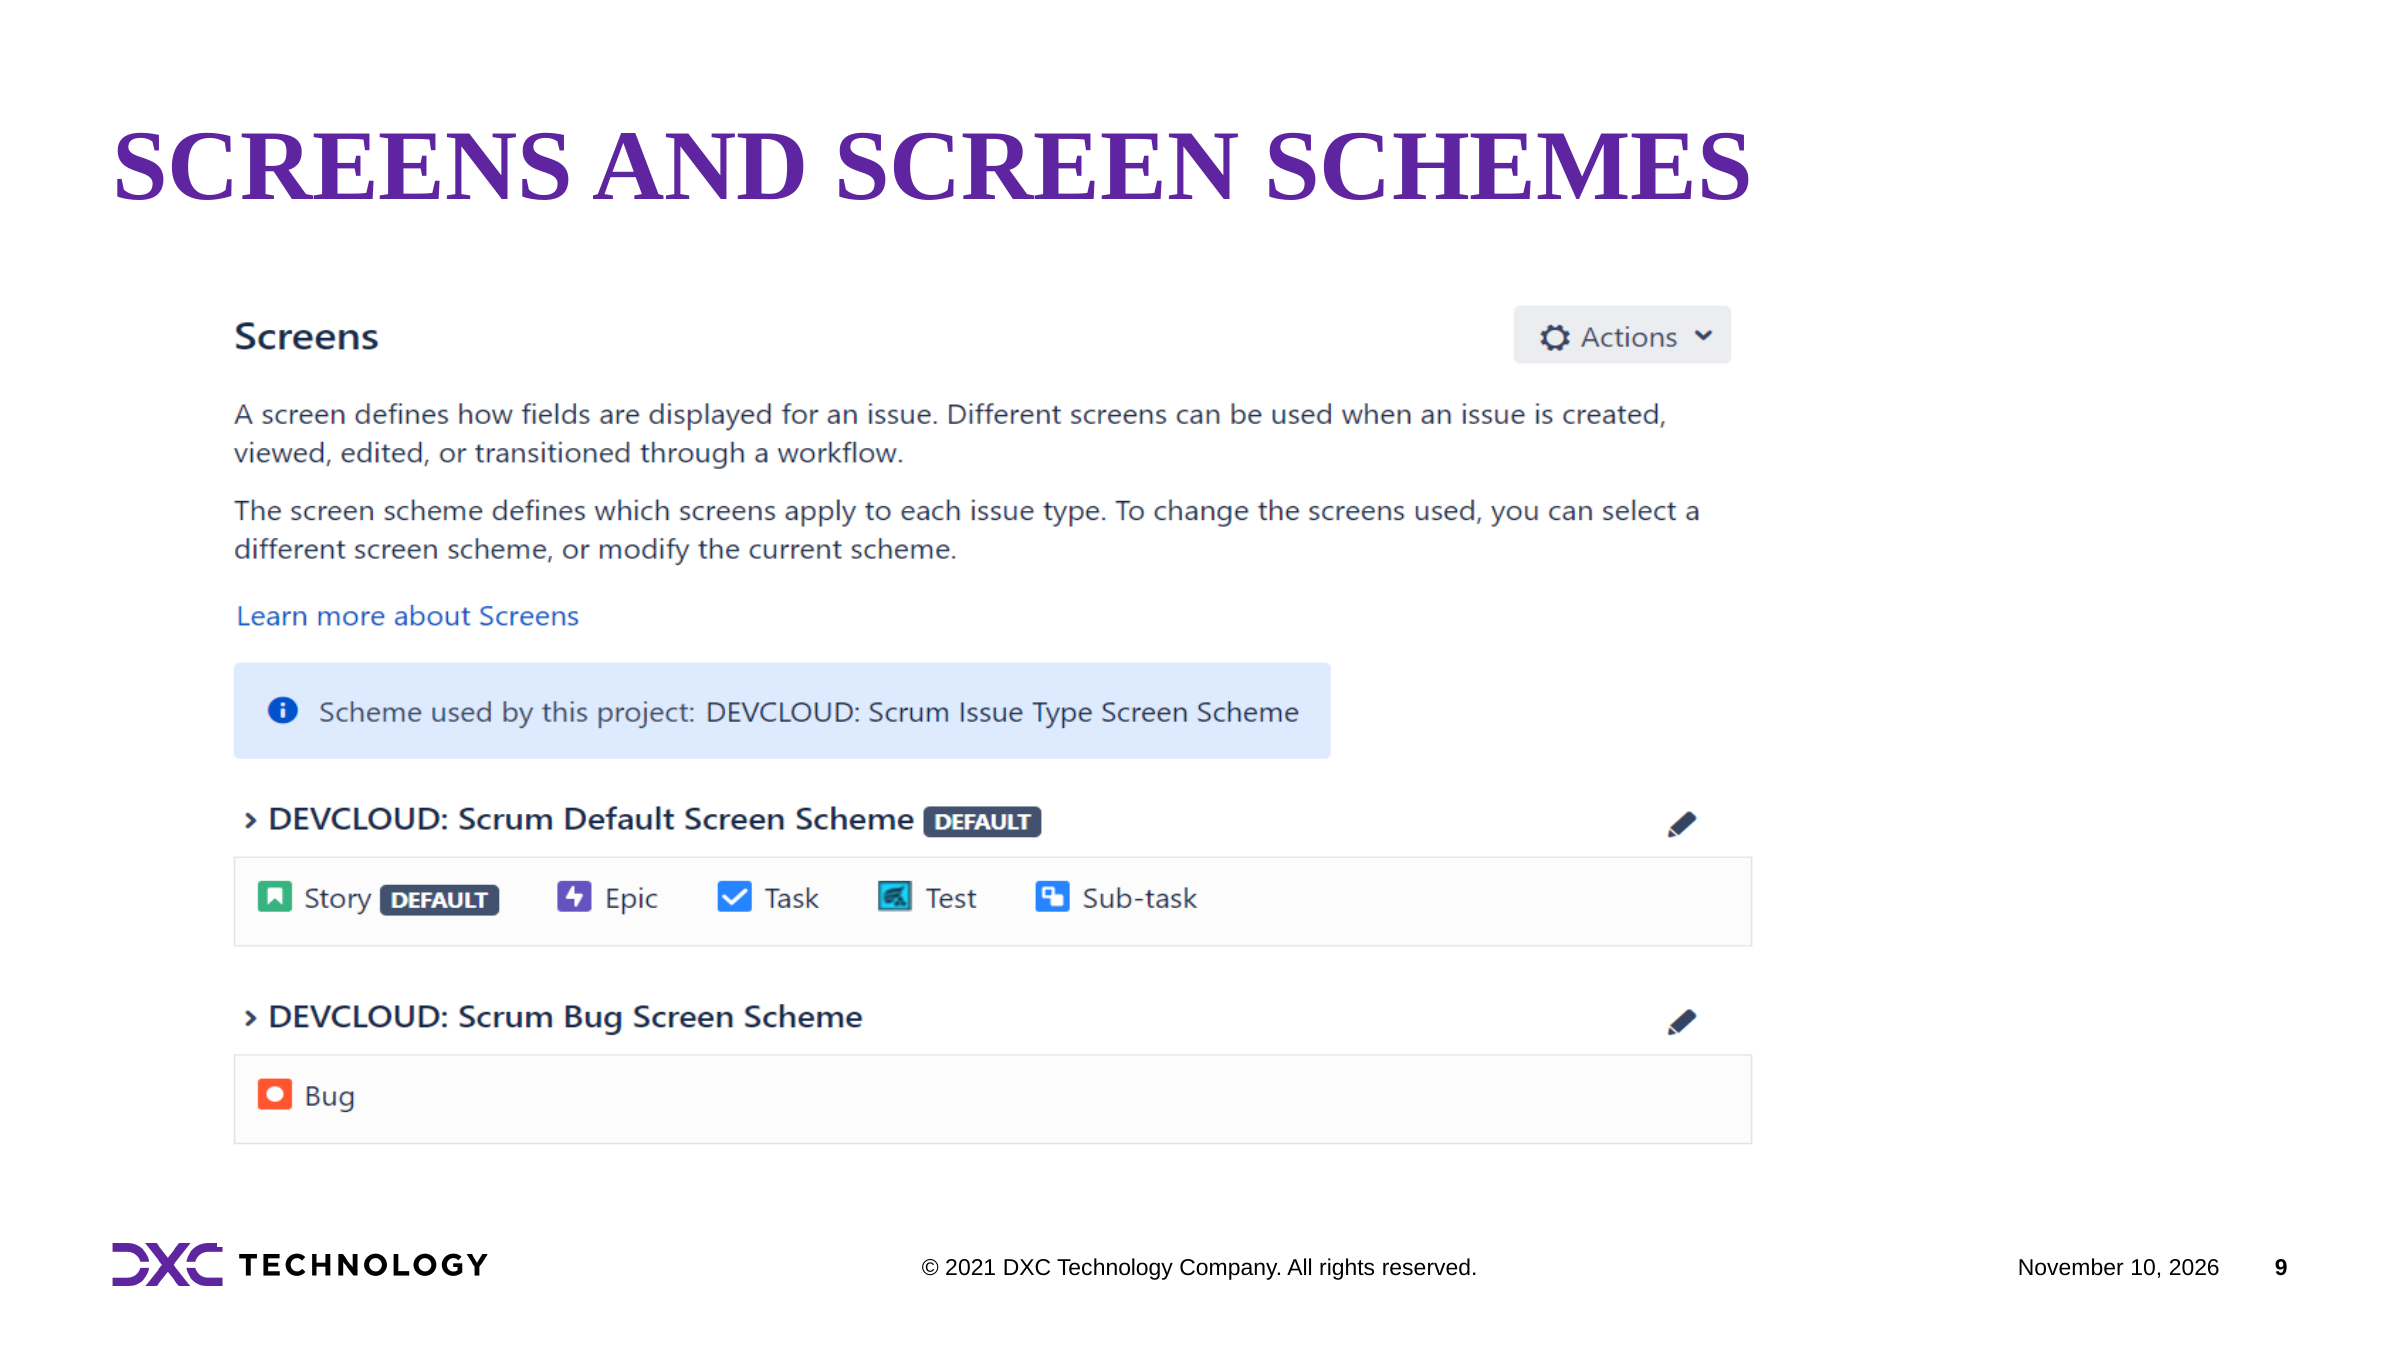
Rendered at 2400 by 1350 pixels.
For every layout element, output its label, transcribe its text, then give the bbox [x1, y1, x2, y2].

list SCREENS AND SCREEN SCHEMES [112, 118, 2277, 1178]
picture [112, 284, 1771, 1286]
